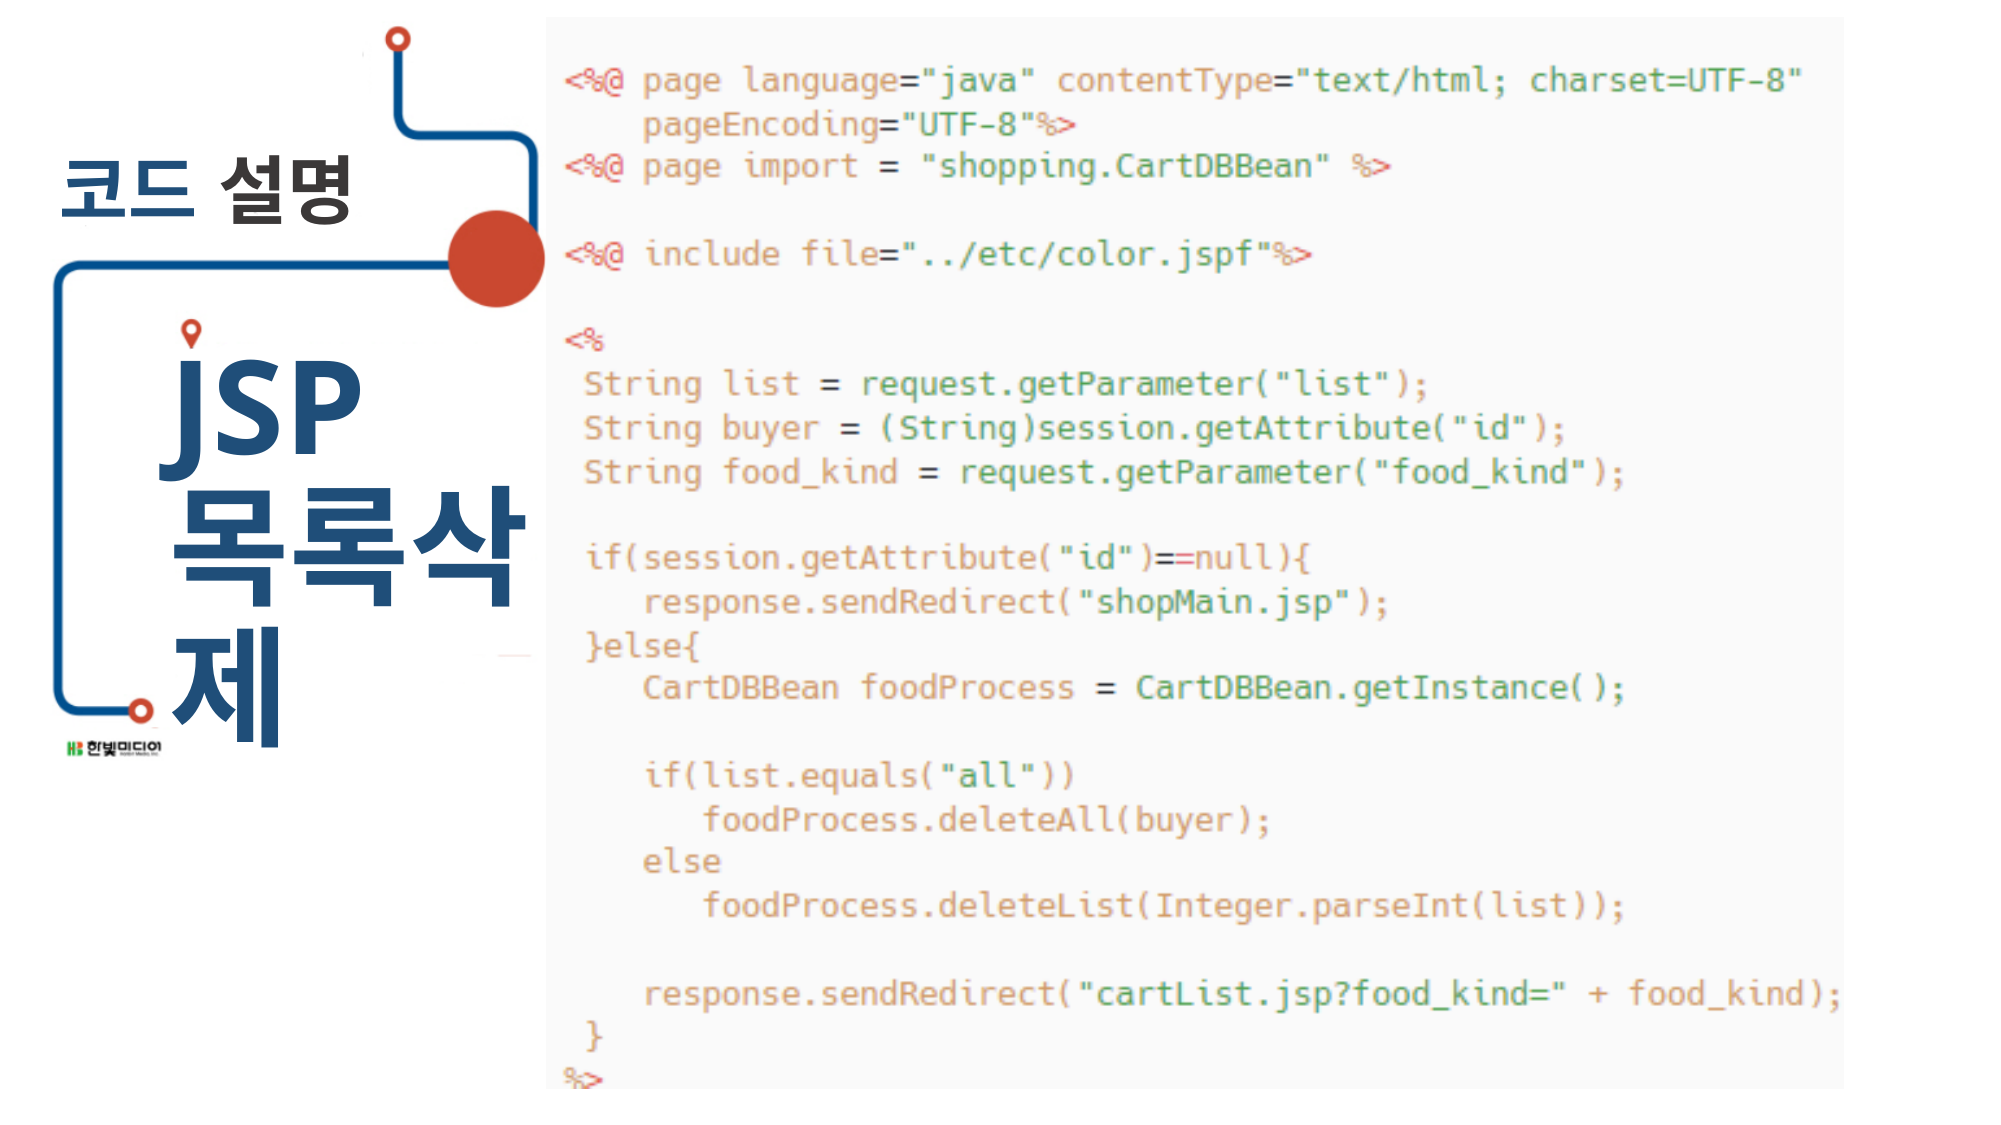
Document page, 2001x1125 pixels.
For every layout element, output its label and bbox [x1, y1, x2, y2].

picture [44, 10, 1844, 1089]
